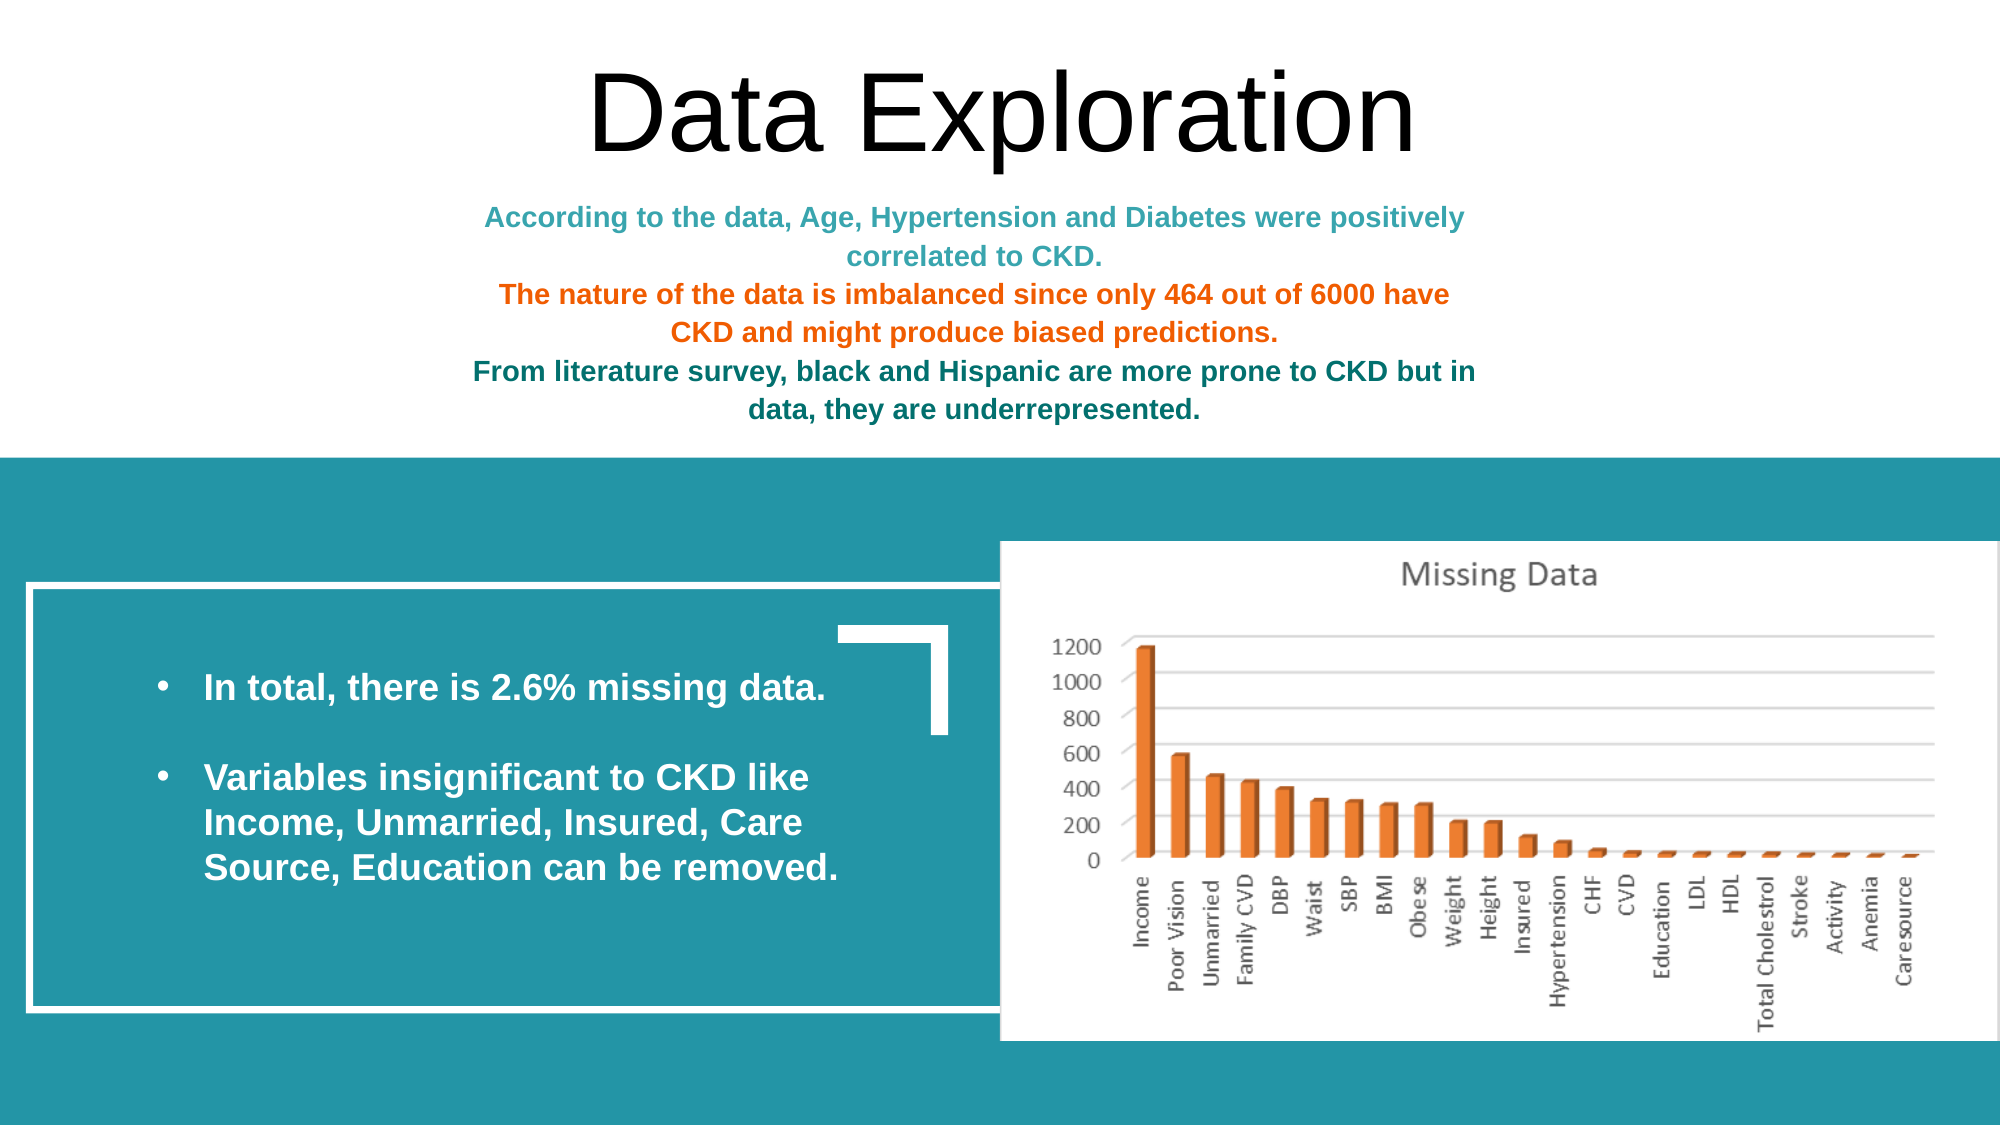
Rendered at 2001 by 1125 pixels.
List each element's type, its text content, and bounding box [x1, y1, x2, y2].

text_box Data Exploration [53, 47, 1952, 166]
text_box [25, 581, 999, 1014]
text_box According to the data, Age, Hypertension and Diabetes were positively correlated to CKD. The nature of the data is imbalanced since only 464 out of 6000 have CKD and might produce biased predictions. From literature survey, black and Hispanic are more prone to CKD but in data, they are underrepresented. [449, 187, 1500, 433]
text_box In total, there is 2.6% missing data. Variables insignificant to CKD like Income, Unmarried, Insured, Care Source, Education can be removed. [141, 655, 884, 986]
text_box [837, 624, 949, 736]
picture [999, 541, 2000, 1041]
